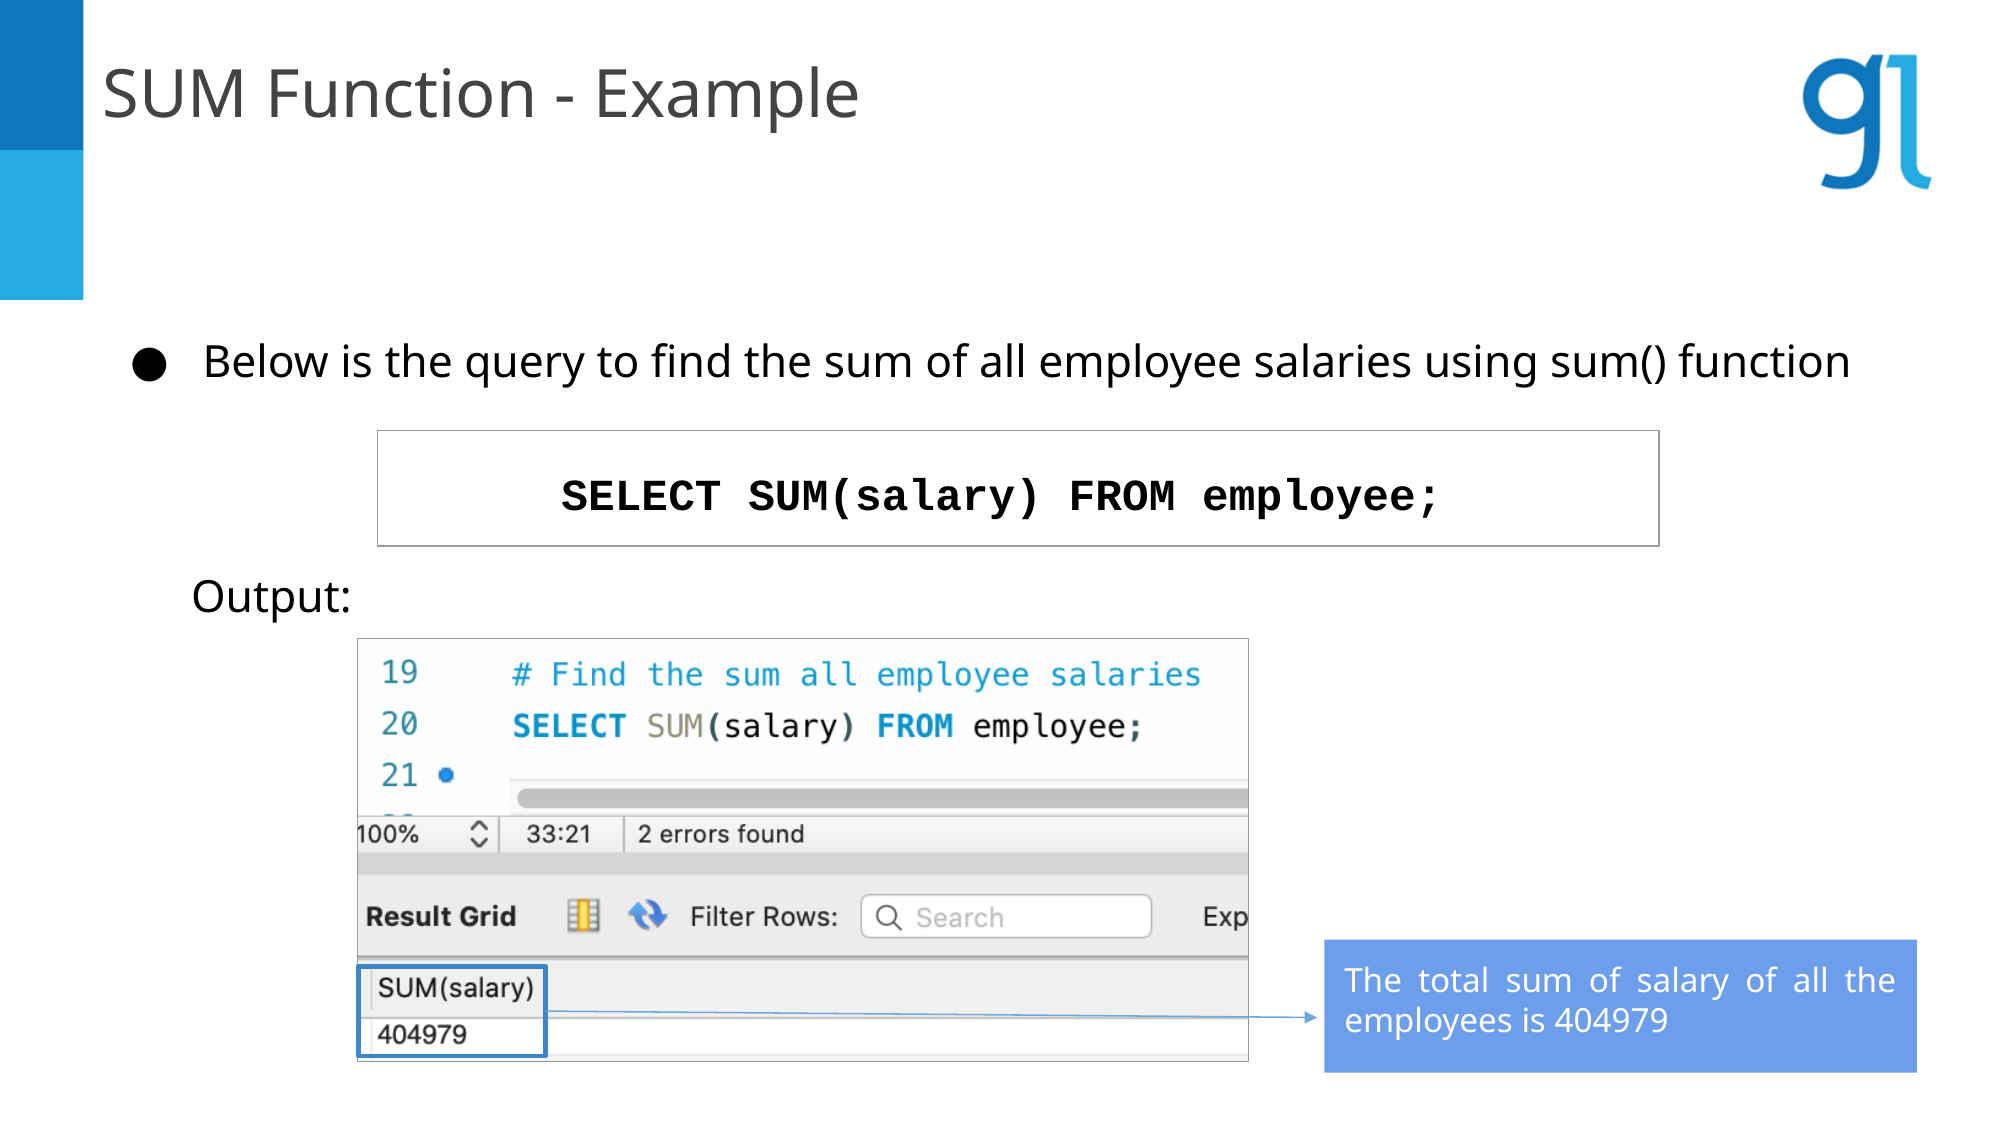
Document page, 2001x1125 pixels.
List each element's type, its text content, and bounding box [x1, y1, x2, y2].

picture [1766, 22, 1967, 223]
text_box [0, 149, 84, 300]
text_box SUM Function - Example [84, 30, 1713, 147]
text_box The total sum of salary of all the employees is 404979 [1324, 939, 1917, 1073]
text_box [545, 1010, 1318, 1018]
text_box Below is the query to find the sum of all employee salaries using sum() function [82, 304, 1893, 455]
text_box [0, 0, 84, 149]
picture [357, 638, 1248, 1061]
text_box Output: [171, 548, 425, 639]
text_box SELECT SUM(salary) FROM employee; [377, 430, 1659, 546]
